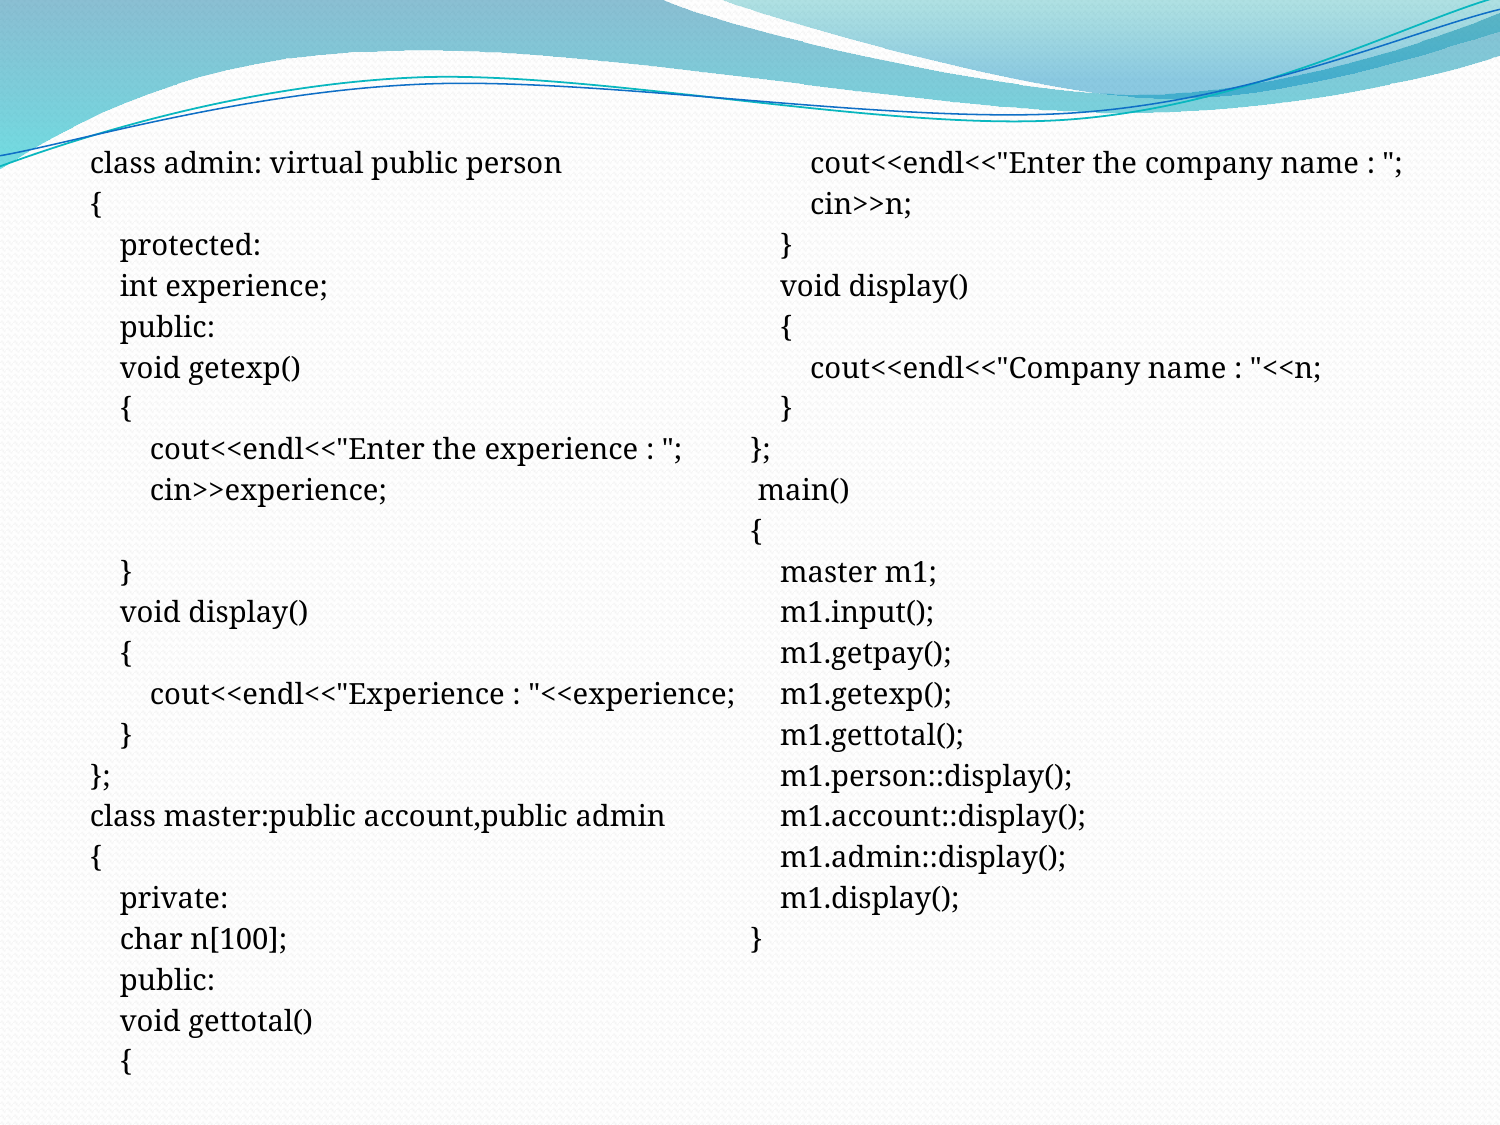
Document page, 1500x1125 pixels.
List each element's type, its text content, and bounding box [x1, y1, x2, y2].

list class admin: virtual public person { protected: int experience; public: void getexp() { cout<<endl<<"Enter the experience : "; cin>>experience; } void display() { cout<<endl<<"Experience : "<<experience; } }; class master:public account,public admin { private: char n[100]; public: void gettotal() { cout<<endl<<"Enter the company name : "; cin>>n; } void display() { cout<<endl<<"Company name : "<<n; } }; main() { master m1; m1.input(); m1.getpay(); m1.getexp(); m1.gettotal(); m1.person::display(); m1.account::display(); m1.admin::display(); m1.display(); } [75, 137, 1425, 1088]
